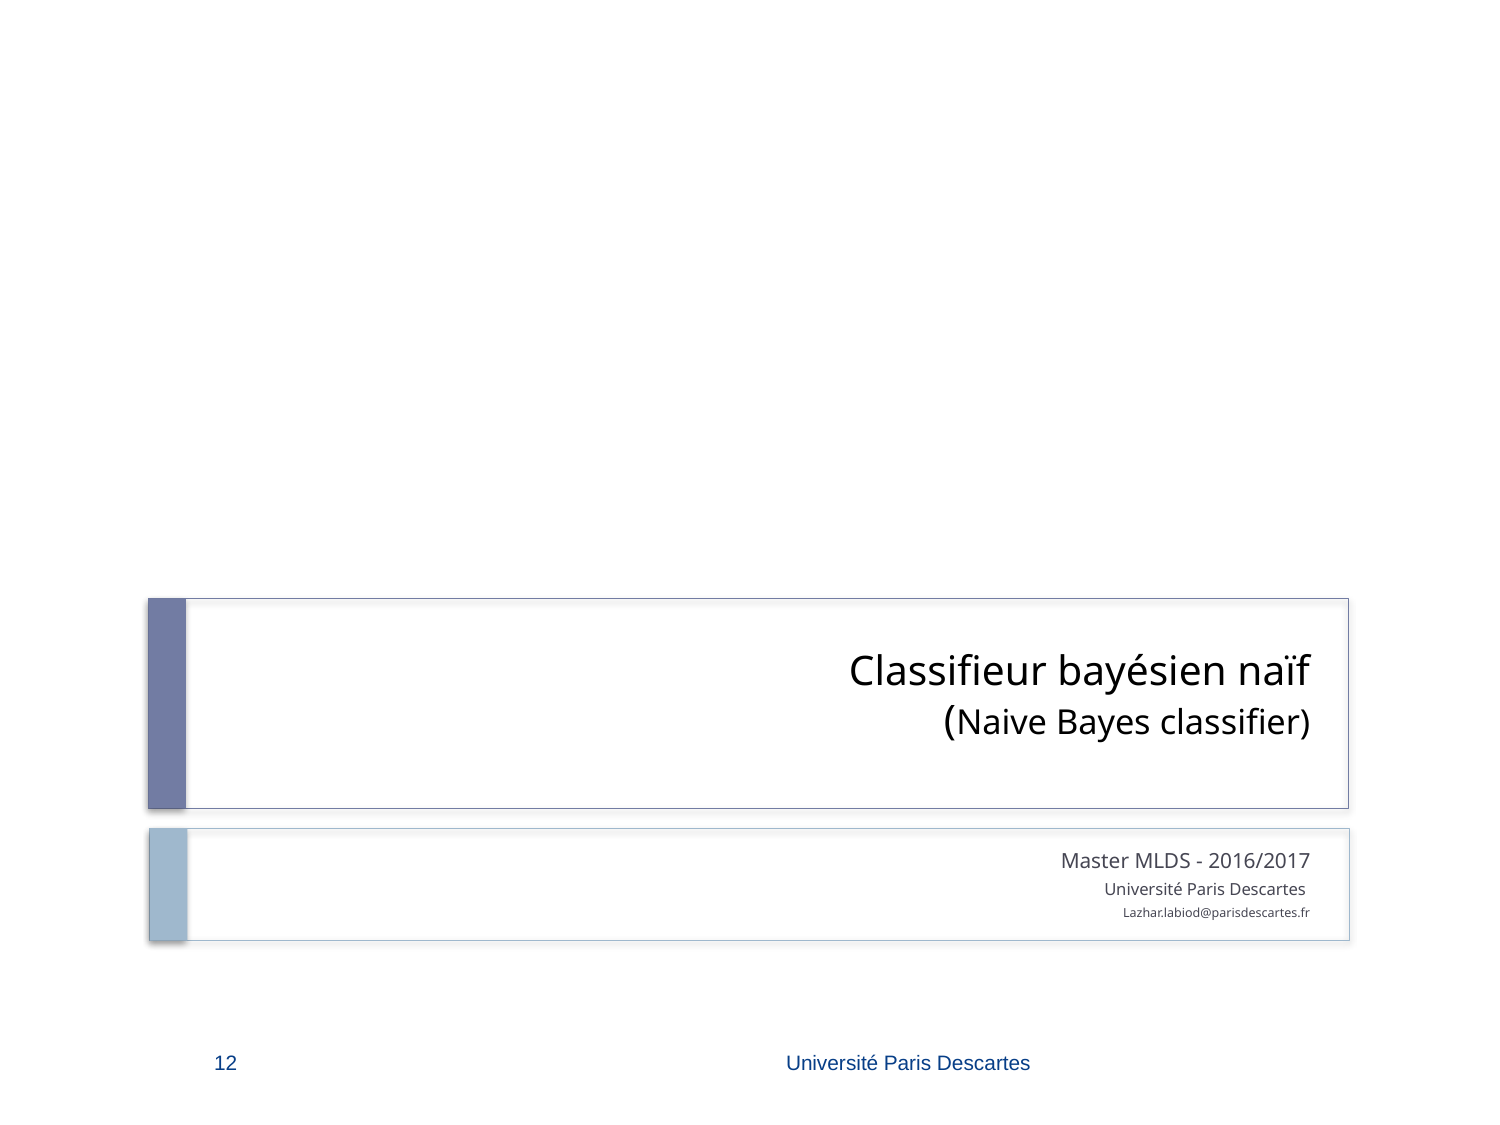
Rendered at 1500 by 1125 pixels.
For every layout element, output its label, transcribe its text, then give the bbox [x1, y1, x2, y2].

title Classifieur bayésien naïf (Naive Bayes classifier) [200, 637, 1325, 800]
slide_number 12 [199, 1042, 400, 1103]
footer Université Paris Descartes [475, 1042, 1046, 1103]
subtitle Master MLDS - 2016/2017 Université Paris Descartes Lazhar.labiod@parisdescartes.fr [200, 840, 1325, 929]
